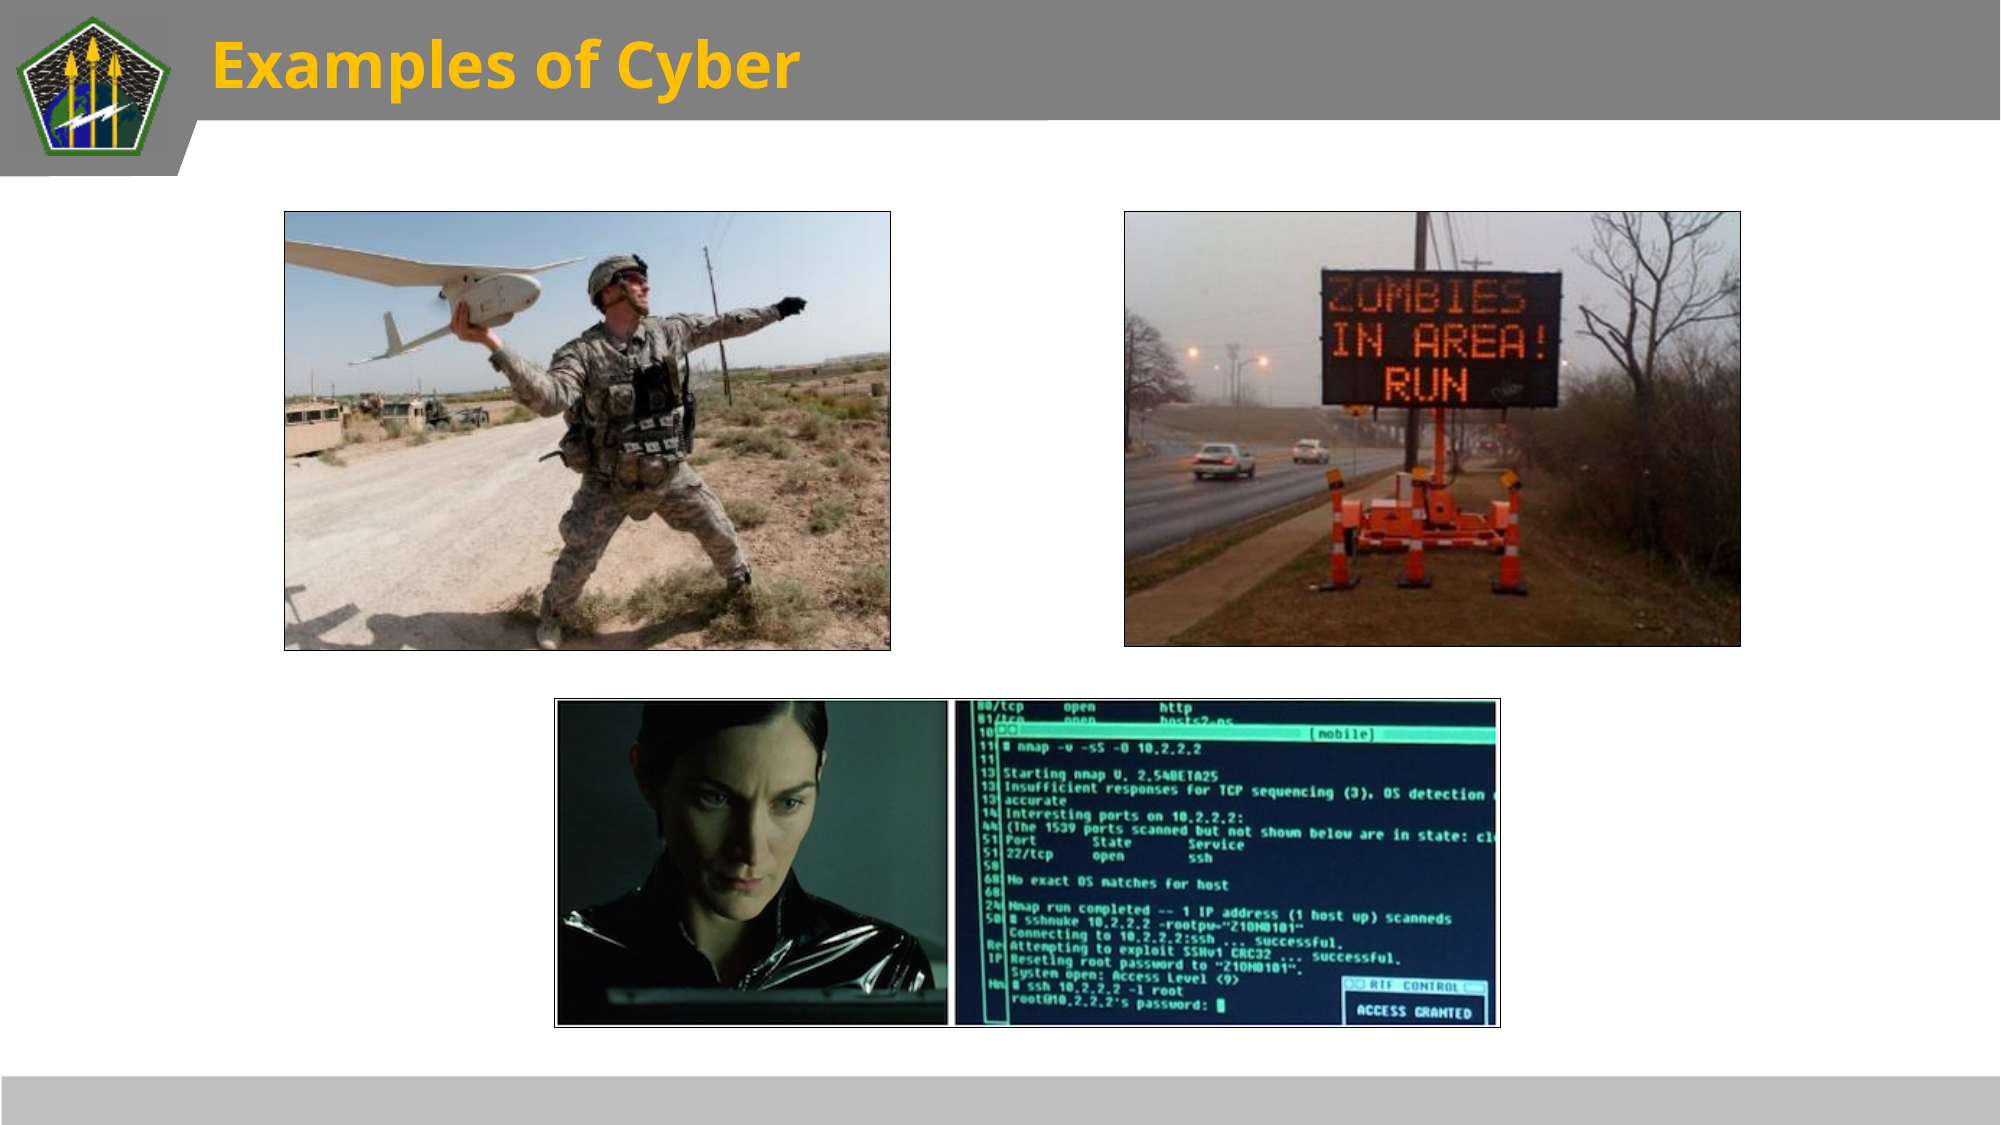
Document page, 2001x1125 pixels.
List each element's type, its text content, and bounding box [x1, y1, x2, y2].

picture [554, 698, 1500, 1028]
title Examples of Cyber [202, 24, 1929, 112]
picture [16, 16, 171, 156]
picture [284, 210, 891, 651]
picture [1124, 210, 1741, 647]
